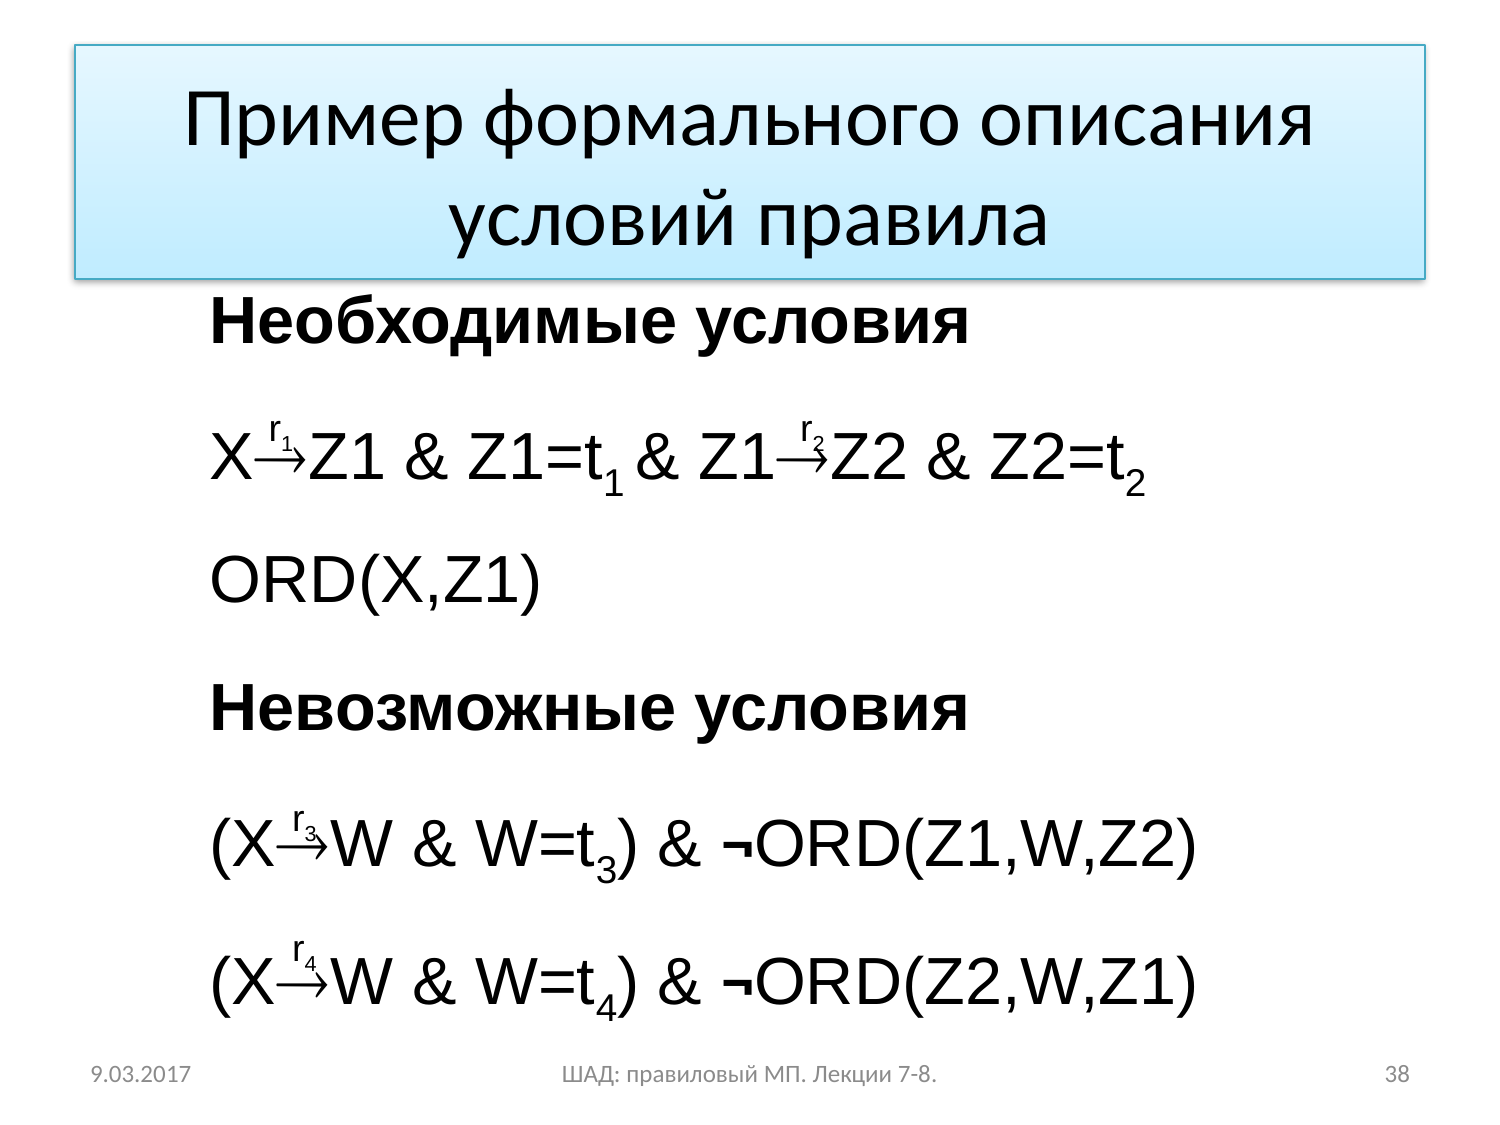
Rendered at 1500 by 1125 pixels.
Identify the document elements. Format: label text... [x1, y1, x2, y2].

text_box r1 [253, 397, 337, 463]
list Необходимые условия XZ1 & Z1=t1 & Z1Z2 & Z2=t2 ORD(X,Z1) Невозможные условия (XW & W=t3) & ¬ORD(Z1,W,Z2) (XW & W=t4) & ¬ORD(Z2,W,Z1) [194, 278, 1395, 1035]
text_box r2 [785, 397, 869, 463]
text_box r3 [277, 786, 361, 853]
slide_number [75, 1042, 425, 1103]
slide_number 38 [1074, 1042, 1425, 1103]
title Пример формального описания условий правила [74, 44, 1426, 280]
footer ШАД: правиловый МП. Лекции 7-8. [512, 1042, 988, 1103]
text_box r4 [277, 916, 361, 983]
